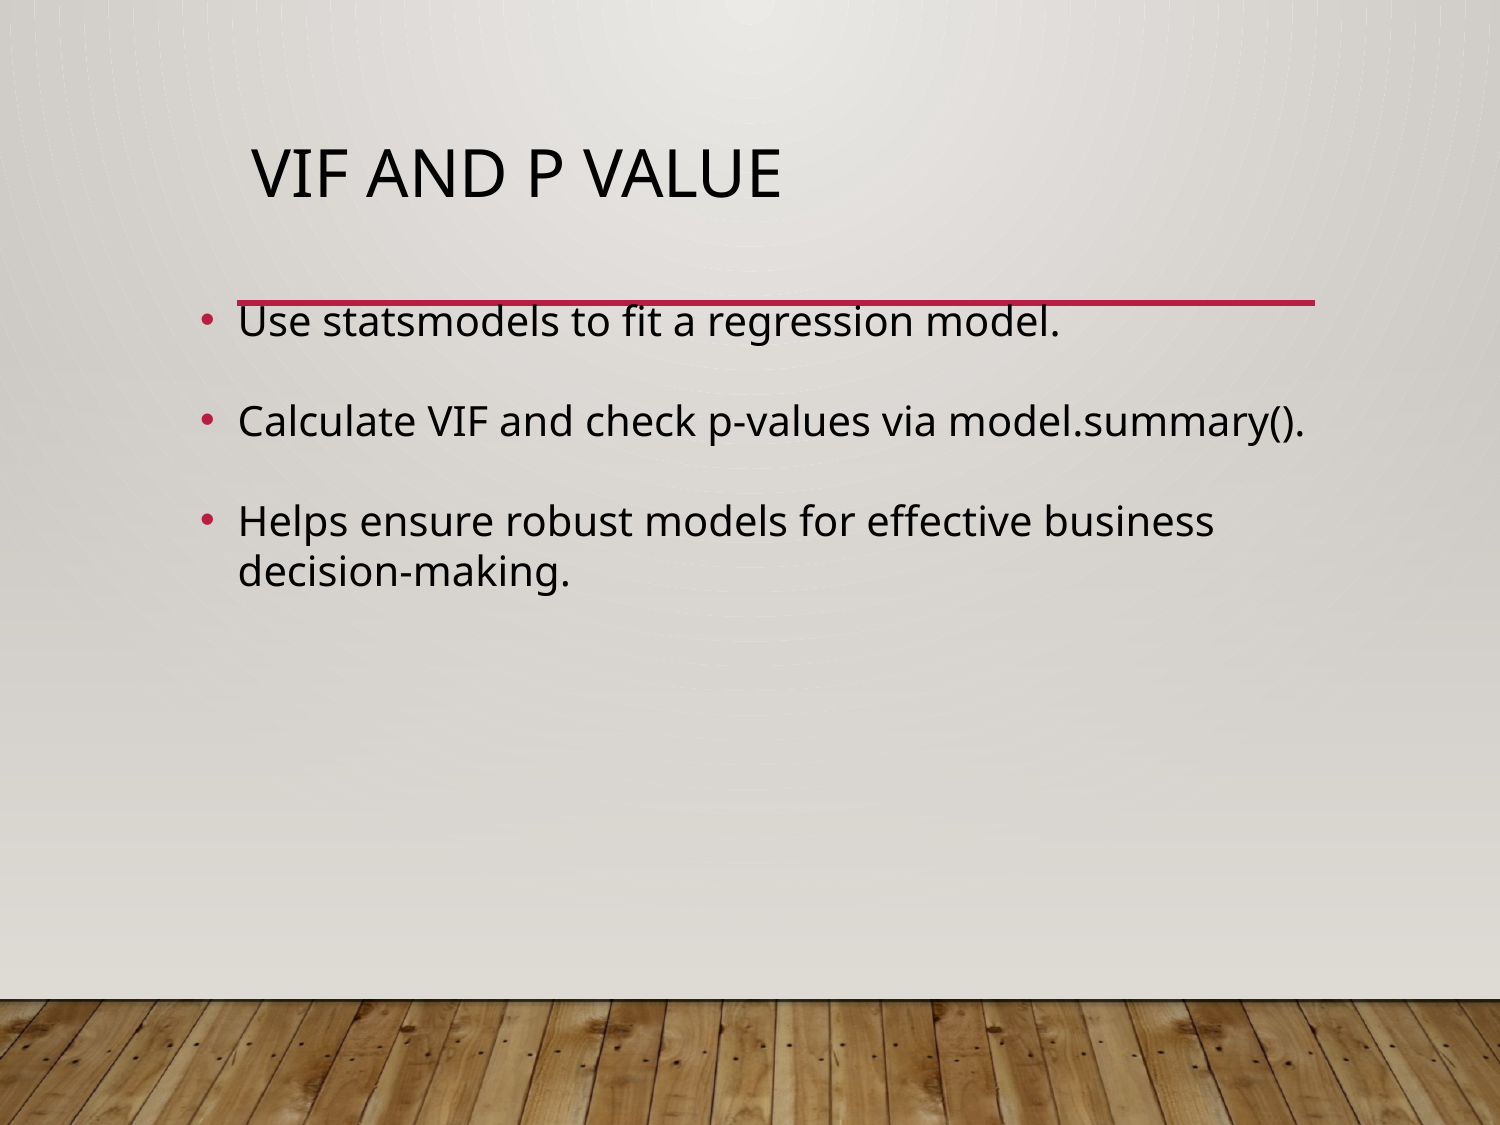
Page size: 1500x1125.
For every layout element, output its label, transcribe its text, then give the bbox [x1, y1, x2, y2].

list Use statsmodels to fit a regression model. Calculate VIF and check p-values via model.summary(). Helps ensure robust models for effective business decision-making. [185, 95, 1393, 749]
picture [0, 999, 1500, 1125]
